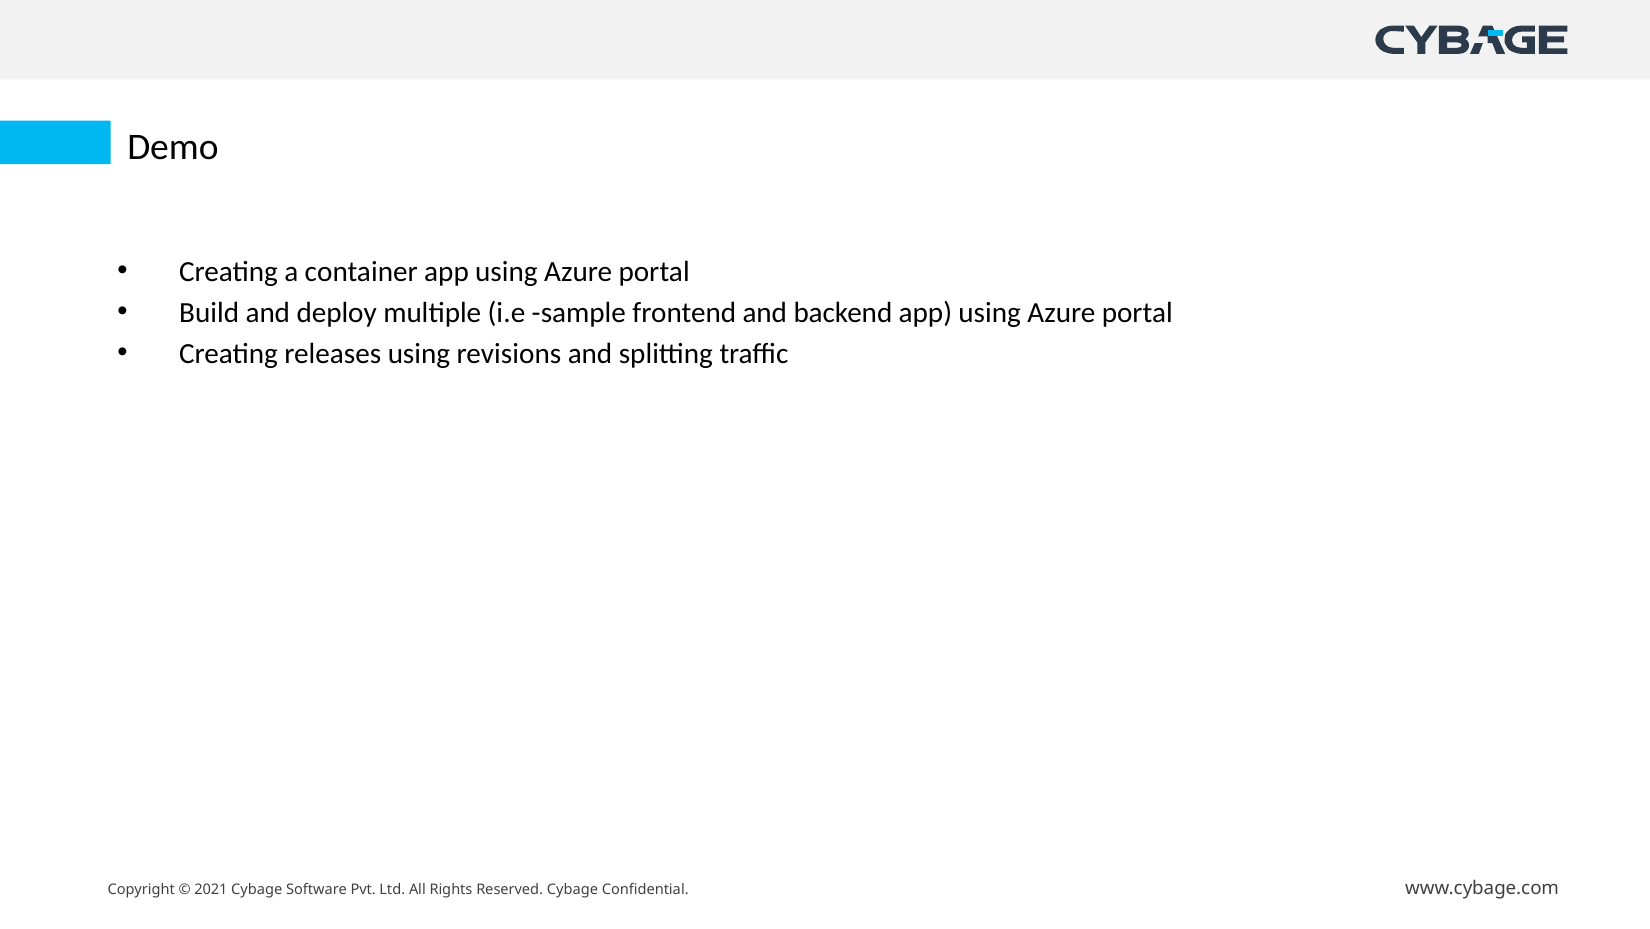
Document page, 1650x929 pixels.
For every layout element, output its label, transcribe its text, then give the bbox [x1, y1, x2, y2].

text_box Creating a container app using Azure portal Build and deploy multiple (i.e -sample frontend and backend app) using Azure portal Creating releases using revisions and splitting traffic [100, 244, 1575, 502]
text_box Demo [110, 114, 775, 190]
text_box [0, 118, 110, 166]
